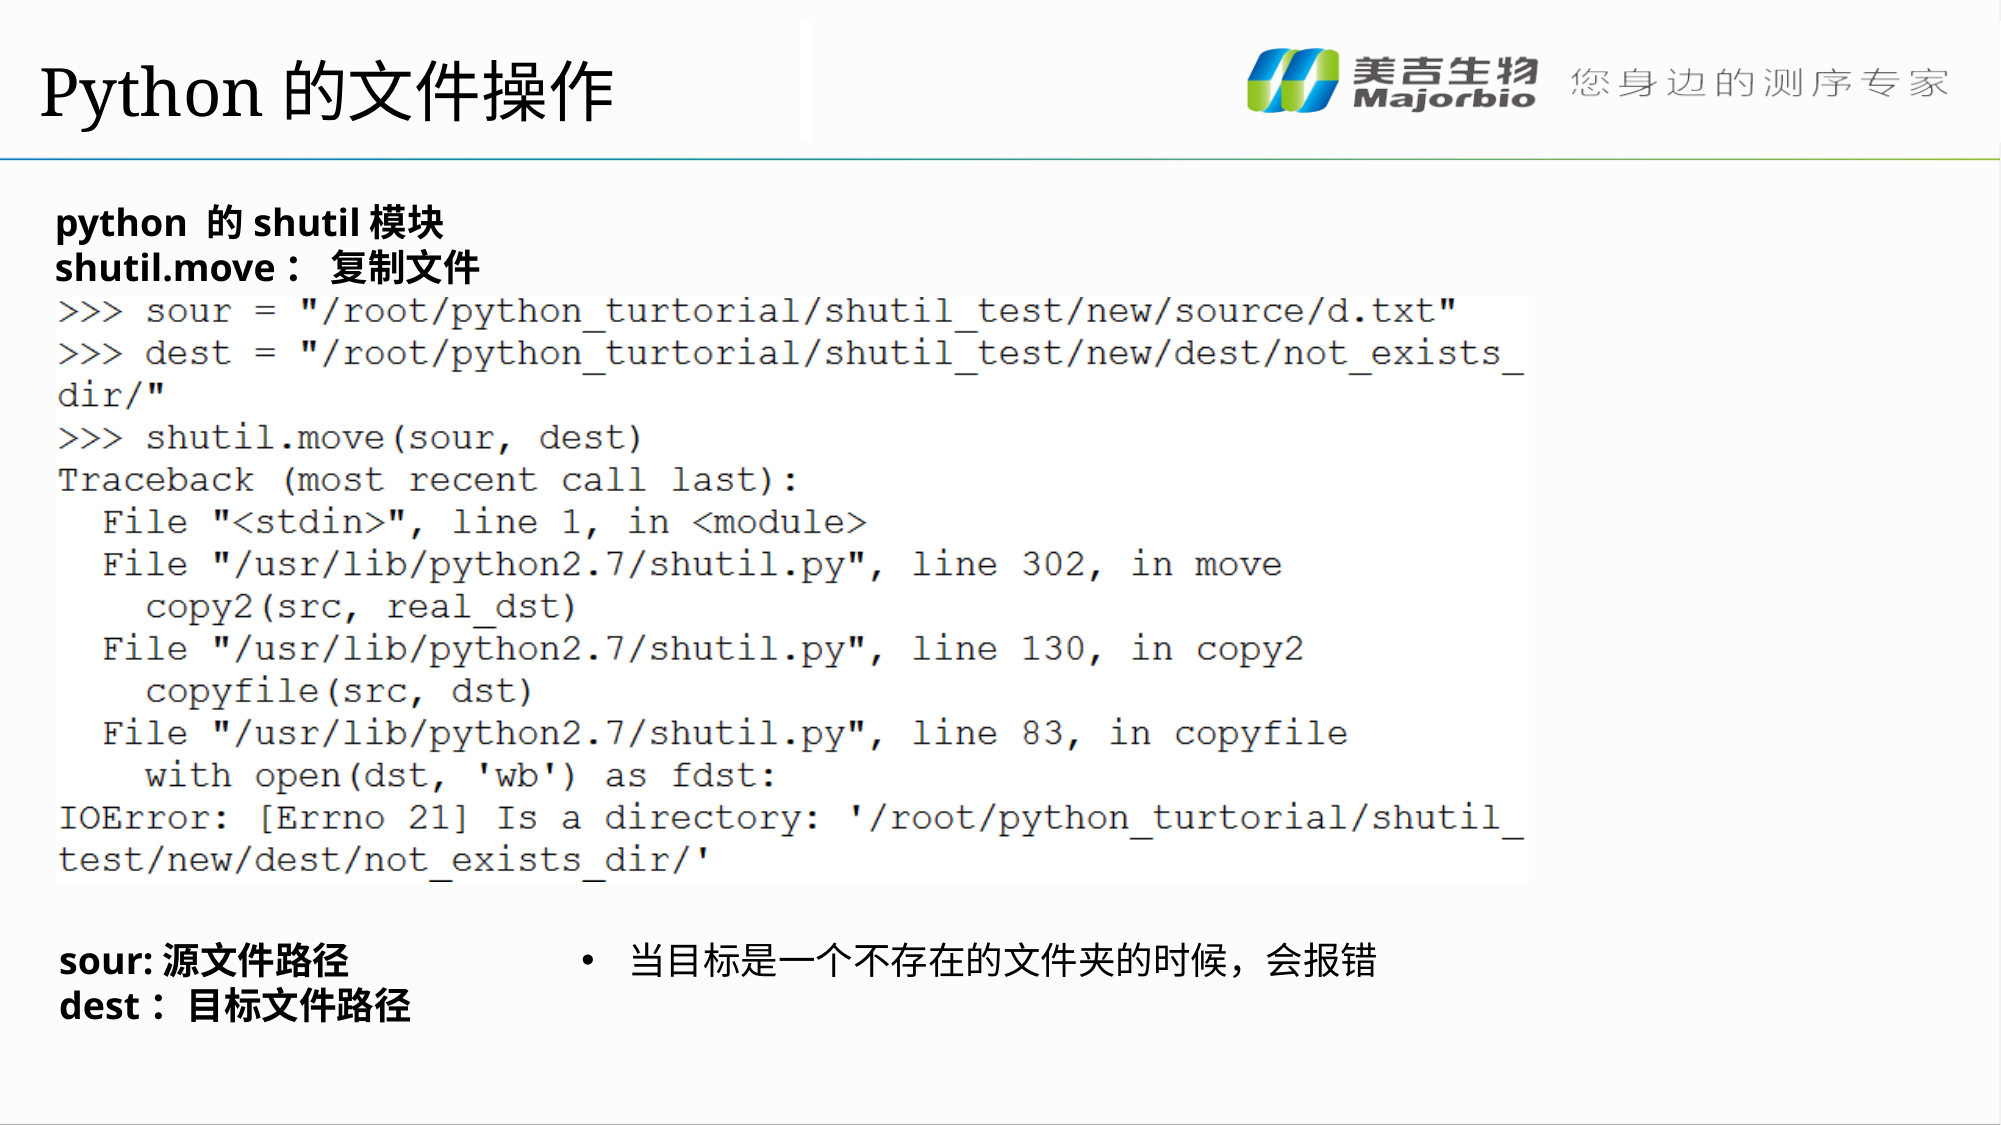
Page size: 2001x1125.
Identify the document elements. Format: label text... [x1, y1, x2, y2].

text_box Python的文件操作 [24, 42, 630, 138]
picture [0, 0, 2001, 1125]
text_box 当目标是一个不存在的文件夹的时候，会报错 [566, 929, 1902, 990]
text_box sour:源文件路径 dest：目标文件路径 [44, 929, 427, 1035]
text_box python 的shutil模块 shutil.move： 复制文件 [40, 191, 496, 297]
